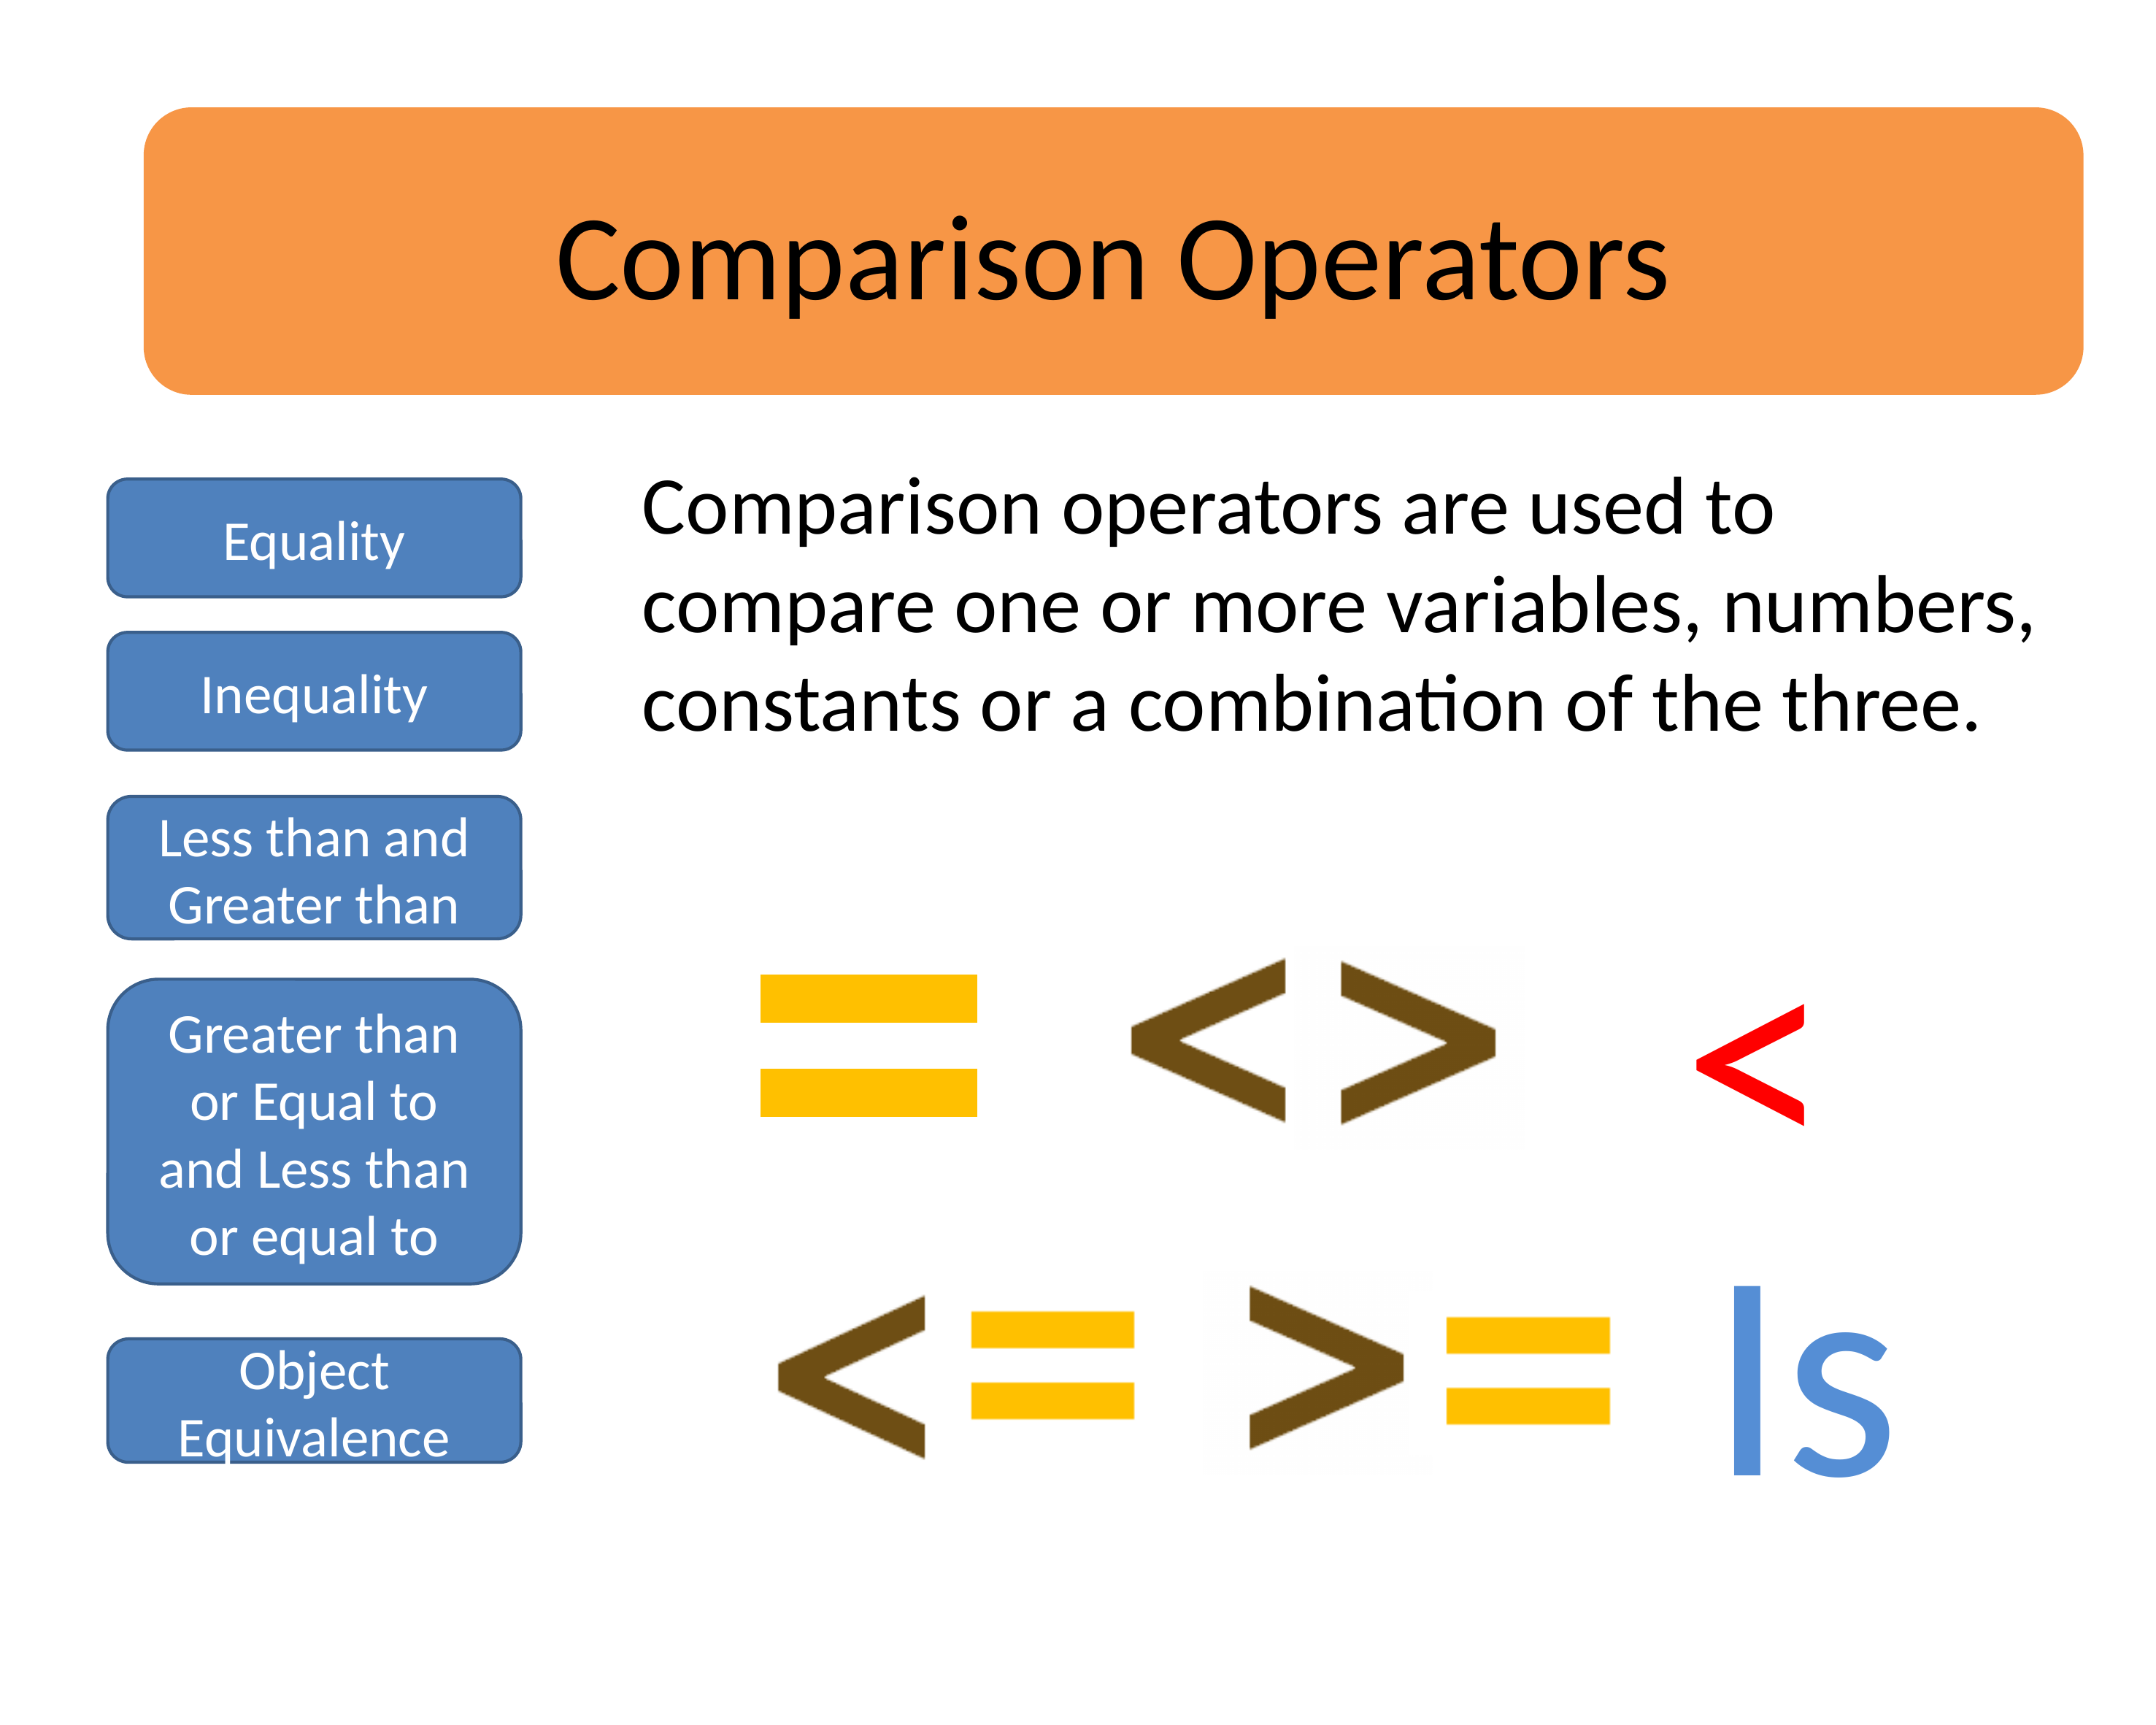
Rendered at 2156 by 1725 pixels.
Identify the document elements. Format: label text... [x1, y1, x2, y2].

picture [1102, 934, 1525, 1150]
text_box Comparison Operators [143, 107, 2084, 395]
text_box Equality [106, 477, 523, 599]
text_box Less than and Greater than [106, 794, 523, 941]
text_box Object Equivalence [106, 1337, 523, 1464]
text_box < [1661, 853, 1940, 1229]
picture [709, 938, 1023, 1158]
text_box Inequality [106, 631, 523, 752]
title Arithmetic Operators [107, 69, 2048, 357]
text_box Is [1688, 1169, 1976, 1546]
picture [1202, 1271, 1645, 1475]
picture [751, 1271, 1170, 1475]
text_box Comparison operators are used to compare one or more variables, numbers, constants or a combination of the three. [620, 440, 2064, 759]
text_box Greater than or Equal to and Less than or equal to [106, 977, 523, 1286]
